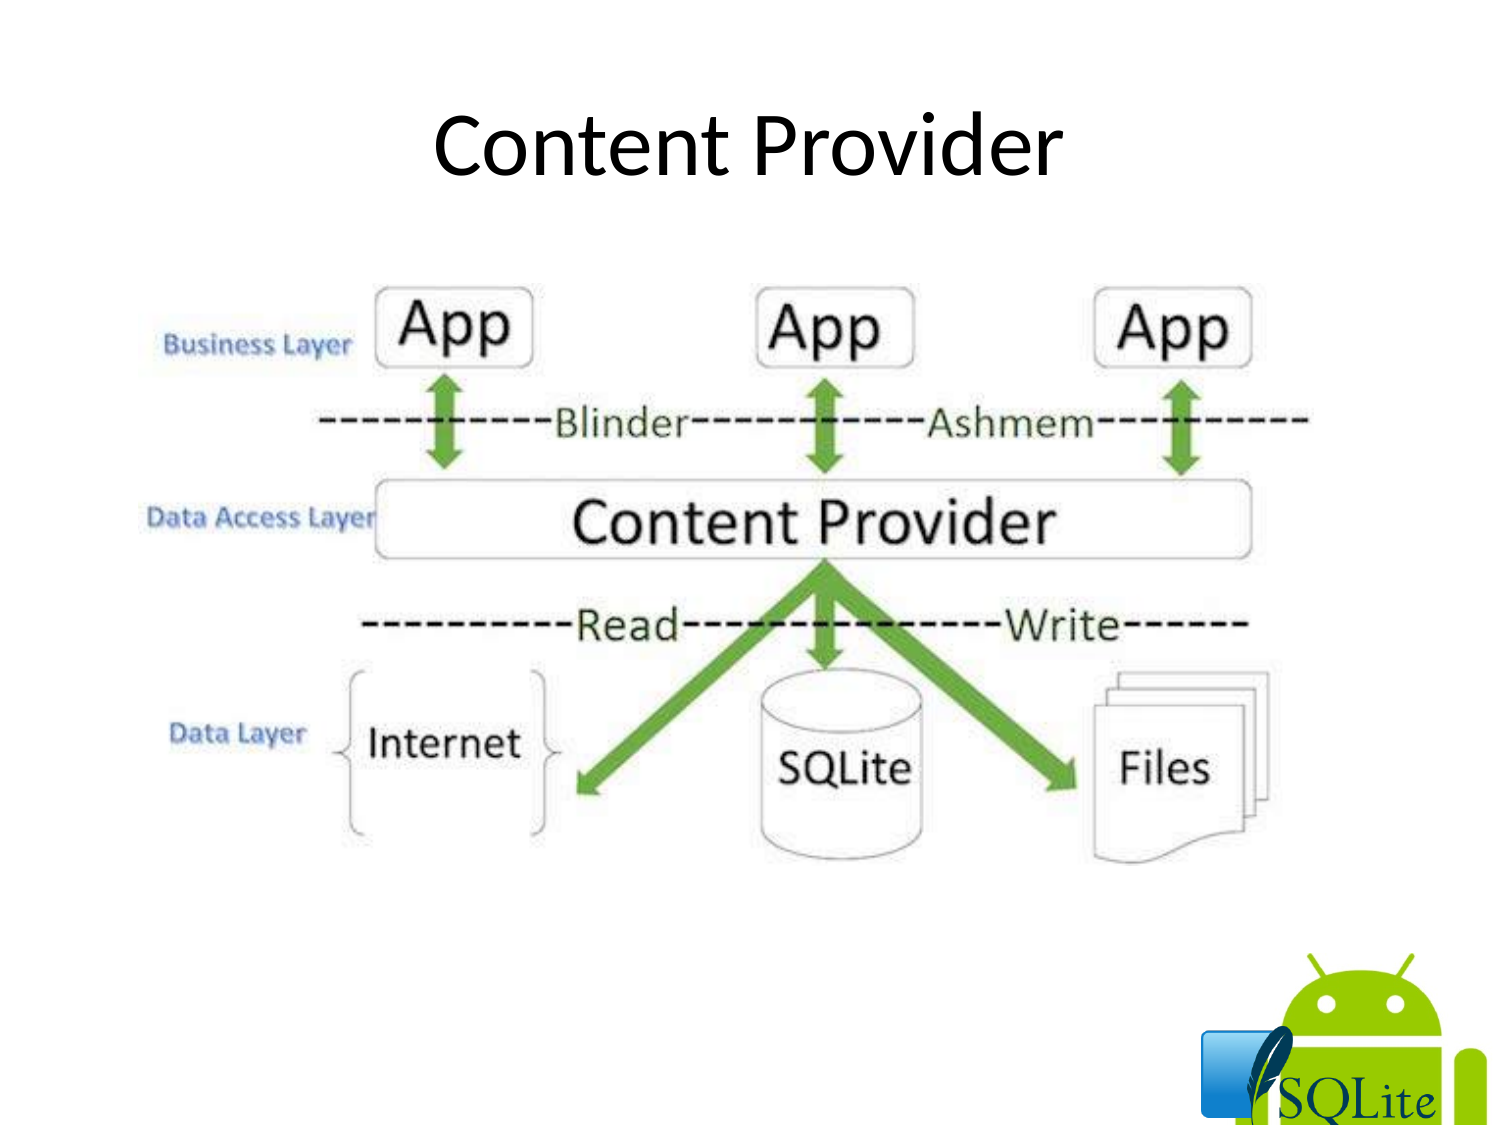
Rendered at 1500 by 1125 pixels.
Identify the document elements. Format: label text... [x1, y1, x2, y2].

text_box Content Provider [75, 45, 1425, 233]
text_box [75, 262, 1425, 1005]
picture [1194, 953, 1500, 1125]
picture [137, 283, 1315, 866]
